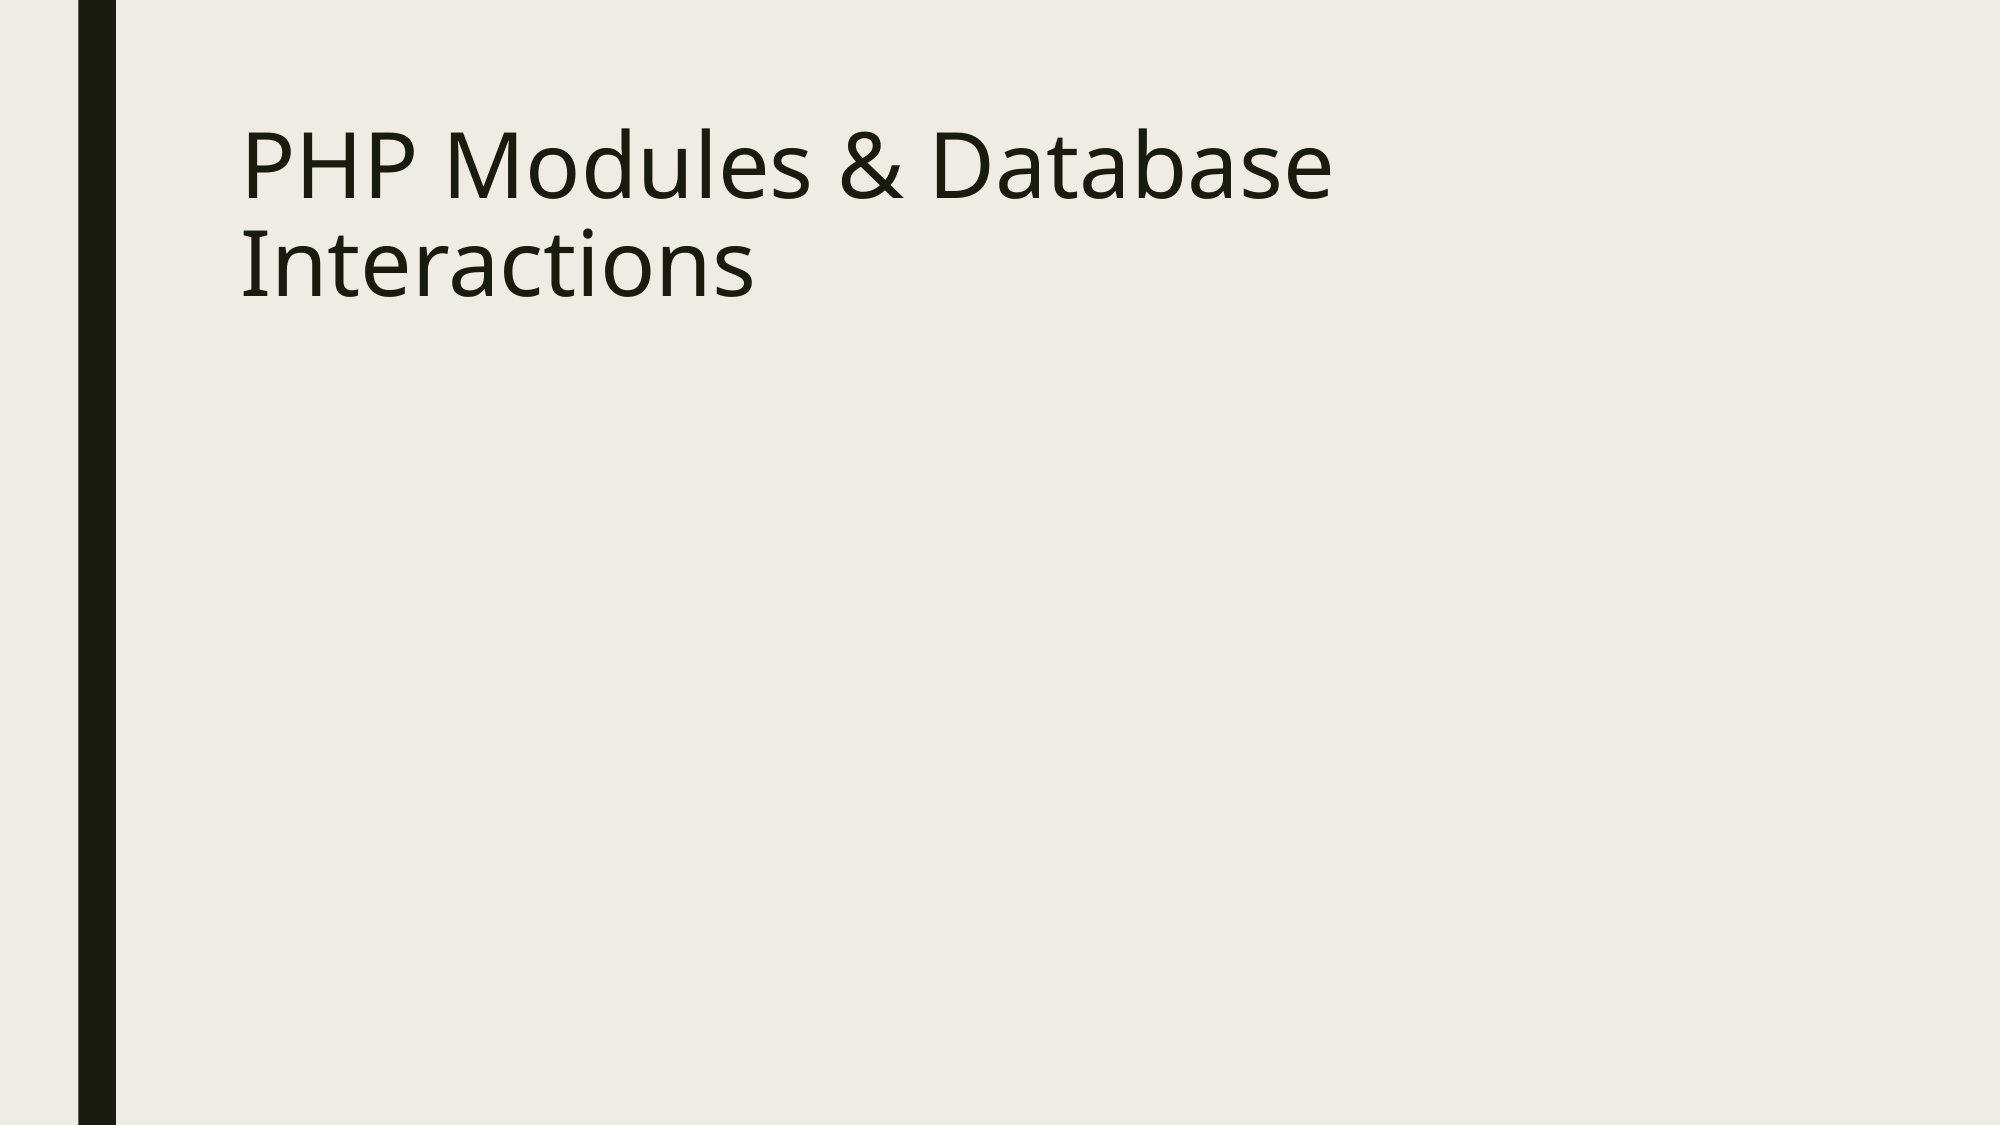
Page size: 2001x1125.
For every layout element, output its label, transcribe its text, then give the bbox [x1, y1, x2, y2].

title PHP Modules & Database Interactions [225, 112, 1800, 357]
